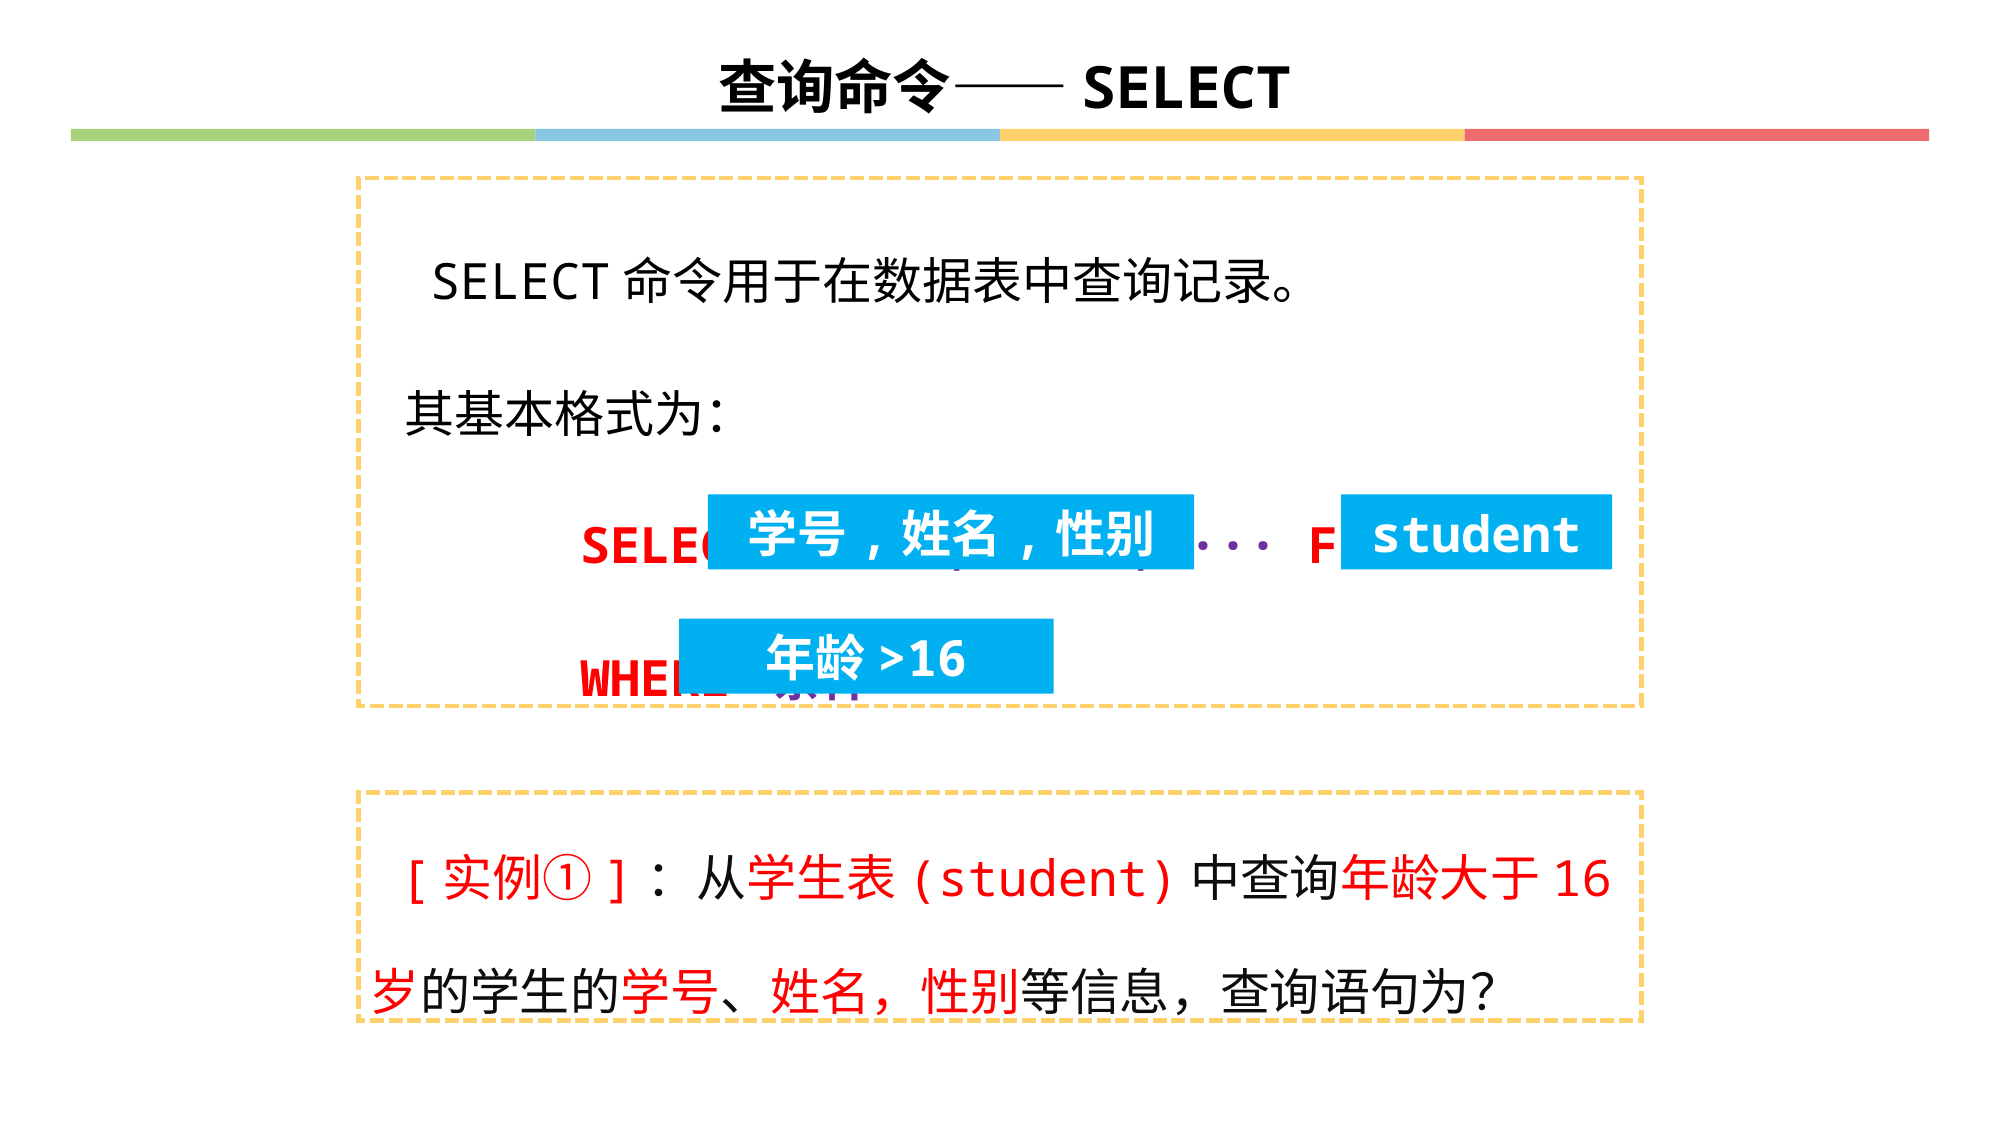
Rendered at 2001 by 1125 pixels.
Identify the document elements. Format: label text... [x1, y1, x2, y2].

text_box 年龄>16 [679, 618, 1054, 694]
text_box 学号,姓名,性别 [707, 494, 1195, 570]
text_box SELECT命令用于在数据表中查询记录。 其基本格式为： SELECT 字段1,字段2, ··· FROM 表名 WHERE 条件 [358, 178, 1642, 706]
text_box student [1341, 494, 1613, 570]
text_box 查询命令——SELECT [448, 49, 1562, 120]
text_box [实例①]：从学生表(student)中查询年龄大于16岁的学生的学号、姓名，性别等信息，查询语句为？ [358, 792, 1642, 1021]
